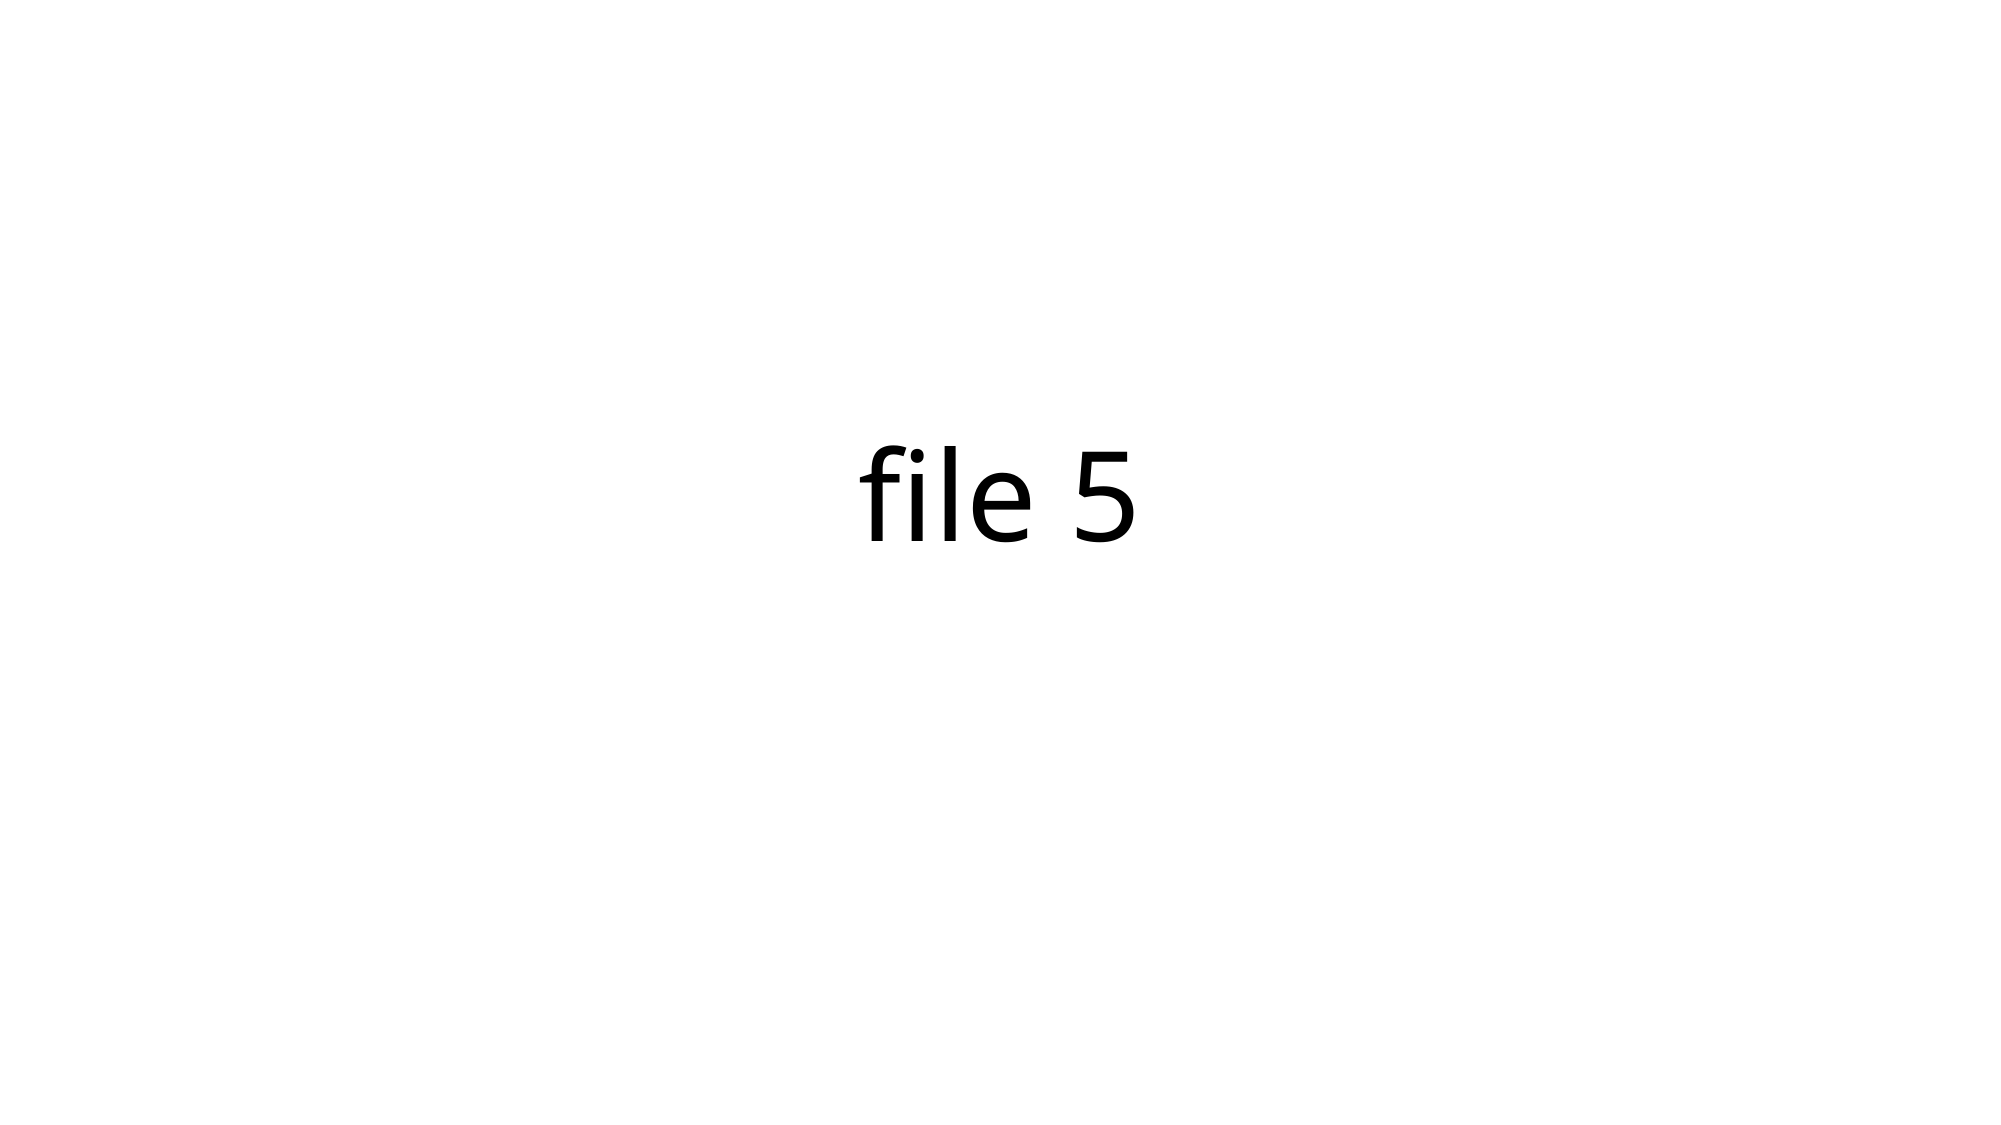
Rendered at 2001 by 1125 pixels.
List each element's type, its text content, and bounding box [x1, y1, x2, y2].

title file 5 [249, 184, 1750, 576]
